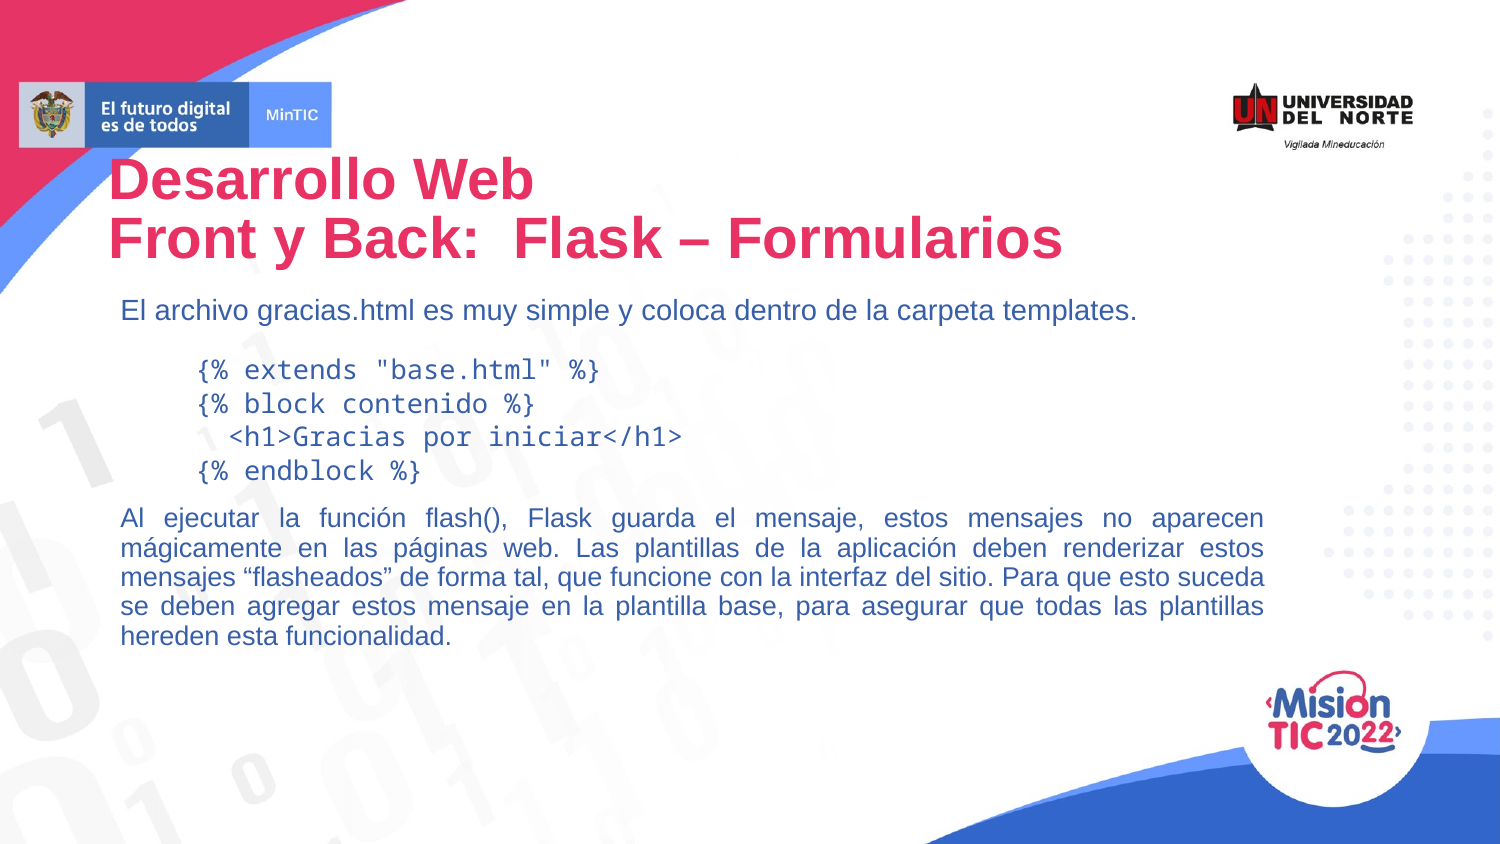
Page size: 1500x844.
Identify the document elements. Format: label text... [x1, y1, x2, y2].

picture [0, 0, 1500, 844]
text_box Desarrollo Web Front y Back: Flask – Formularios [97, 97, 1335, 277]
text_box El archivo gracias.html es muy simple y coloca dentro de la carpeta templates. {% extends "base.html" %} {% block contenido %} <h1>Gracias por iniciar</h1> {% endblock %} Al ejecutar la función flash(), Flask guarda el mensaje, estos mensajes no aparecen mágicamente en las páginas web. Las plantillas de la aplicación deben renderizar estos mensajes “flasheados” de forma tal, que funcione con la interfaz del sitio. Para que esto suceda se deben agregar estos mensaje en la plantilla base, para asegurar que todas las plantillas hereden esta funcionalidad. [97, 289, 1264, 842]
